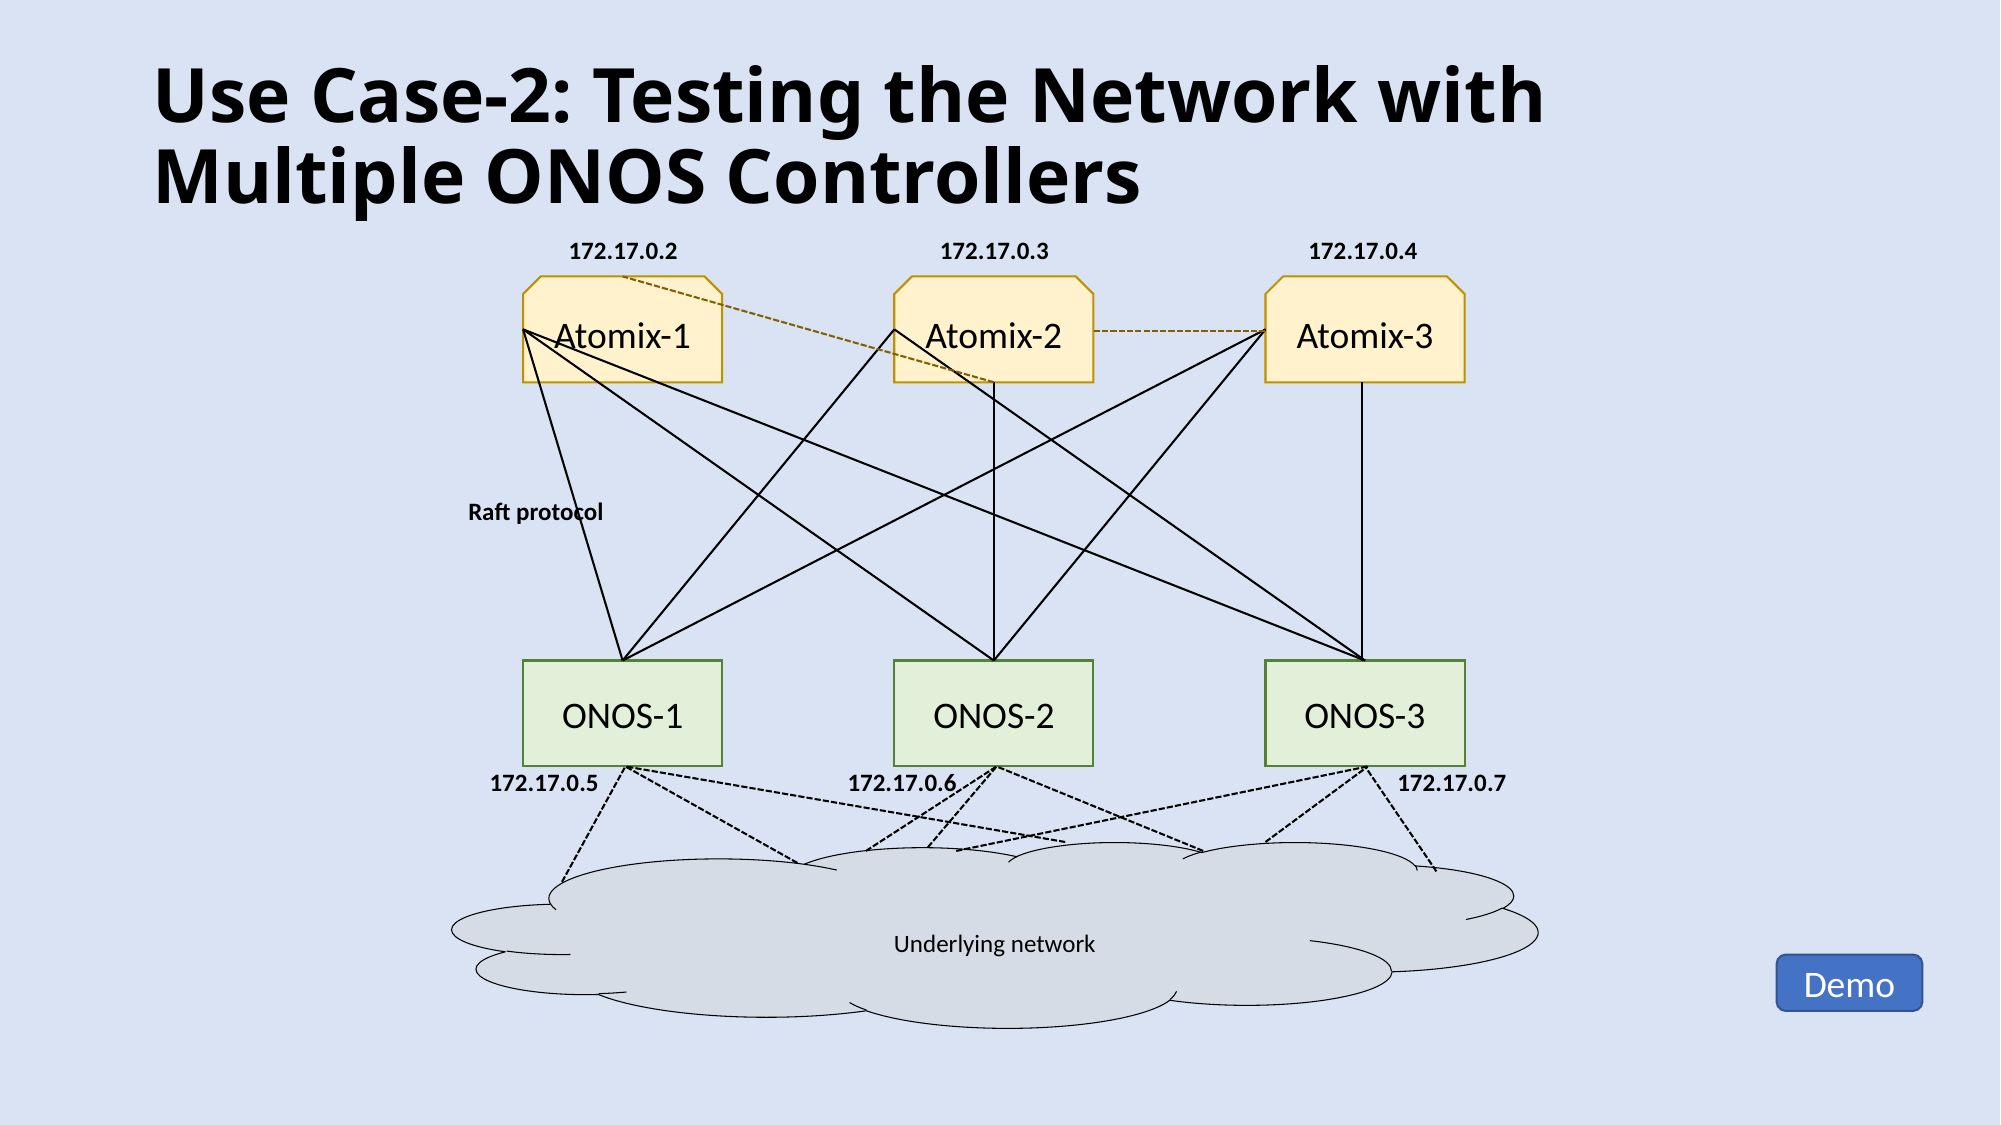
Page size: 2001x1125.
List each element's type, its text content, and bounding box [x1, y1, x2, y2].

text_box 172.17.0.4 [1293, 228, 1433, 272]
text_box Atomix-3 [1264, 275, 1466, 384]
text_box Underlying network [879, 919, 1111, 965]
text_box 172.17.0.2 [553, 228, 694, 272]
text_box 172.17.0.7 [1382, 758, 1522, 804]
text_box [625, 842, 798, 863]
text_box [622, 382, 993, 661]
text_box ONOS-1 [522, 659, 723, 766]
text_box Raft protocol [453, 487, 619, 533]
text_box Atomix-2 [893, 275, 1095, 382]
text_box 172.17.0.6 [832, 759, 972, 766]
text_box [993, 382, 1366, 661]
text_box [865, 842, 956, 851]
text_box Demo [1775, 953, 1924, 1012]
text_box 172.17.0.3 [925, 228, 1065, 272]
text_box Atomix-1 [526, 334, 597, 384]
text_box [450, 849, 1540, 1030]
text_box Atomix-1 [538, 337, 651, 384]
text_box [927, 842, 956, 848]
text_box Use Case-2: Testing the Network with Multiple ONOS Controllers [137, 59, 1863, 228]
text_box Atomix-1 [522, 275, 724, 382]
text_box ONOS-3 [1264, 659, 1466, 766]
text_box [625, 766, 956, 842]
text_box 172.17.0.5 [474, 758, 614, 804]
text_box Atomix-1 [522, 333, 538, 384]
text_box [1365, 766, 1437, 872]
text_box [561, 766, 626, 882]
text_box ONOS-2 [893, 661, 1094, 766]
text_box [956, 766, 1368, 851]
